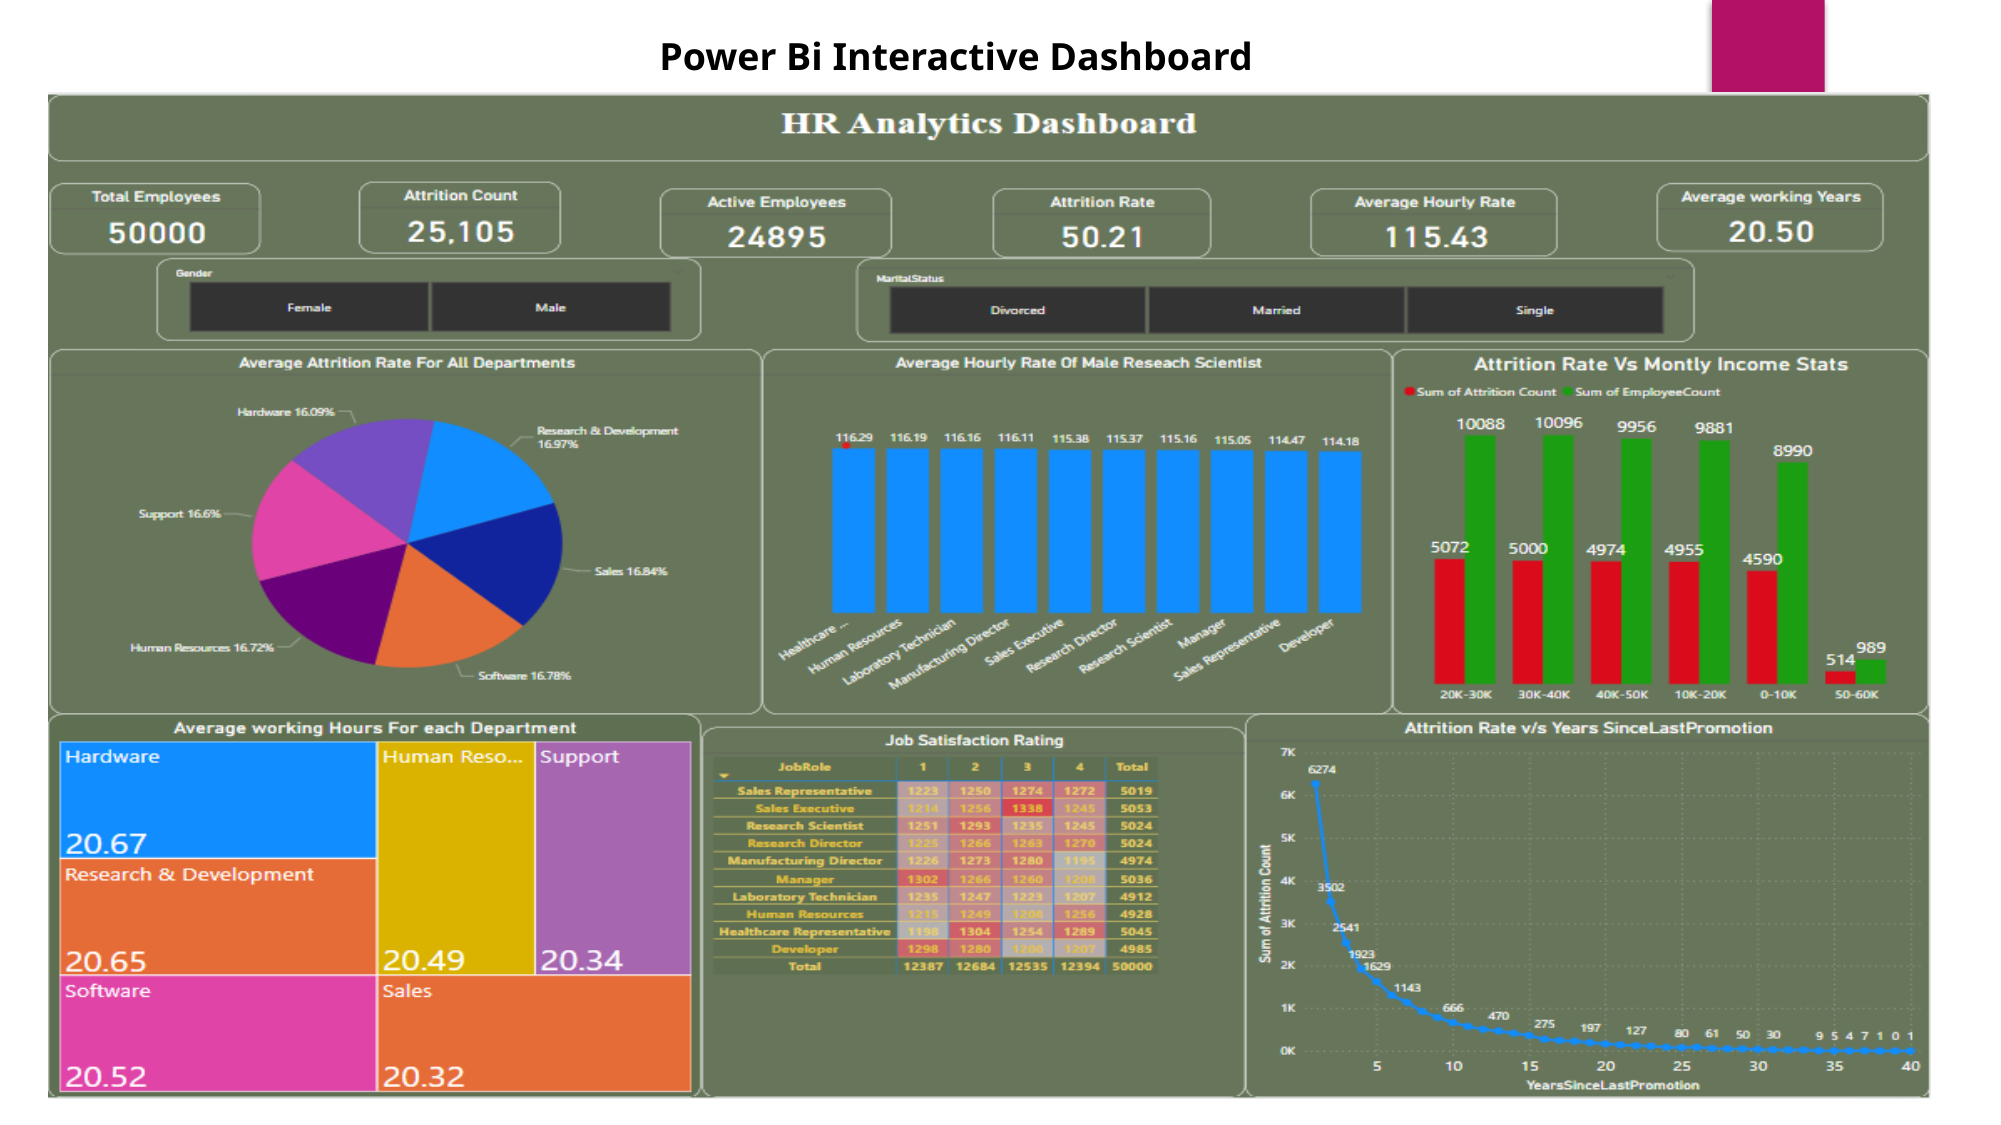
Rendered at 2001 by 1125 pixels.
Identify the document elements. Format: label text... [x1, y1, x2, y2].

picture [48, 92, 1931, 1100]
text_box Power Bi Interactive Dashboard [511, 25, 1402, 86]
